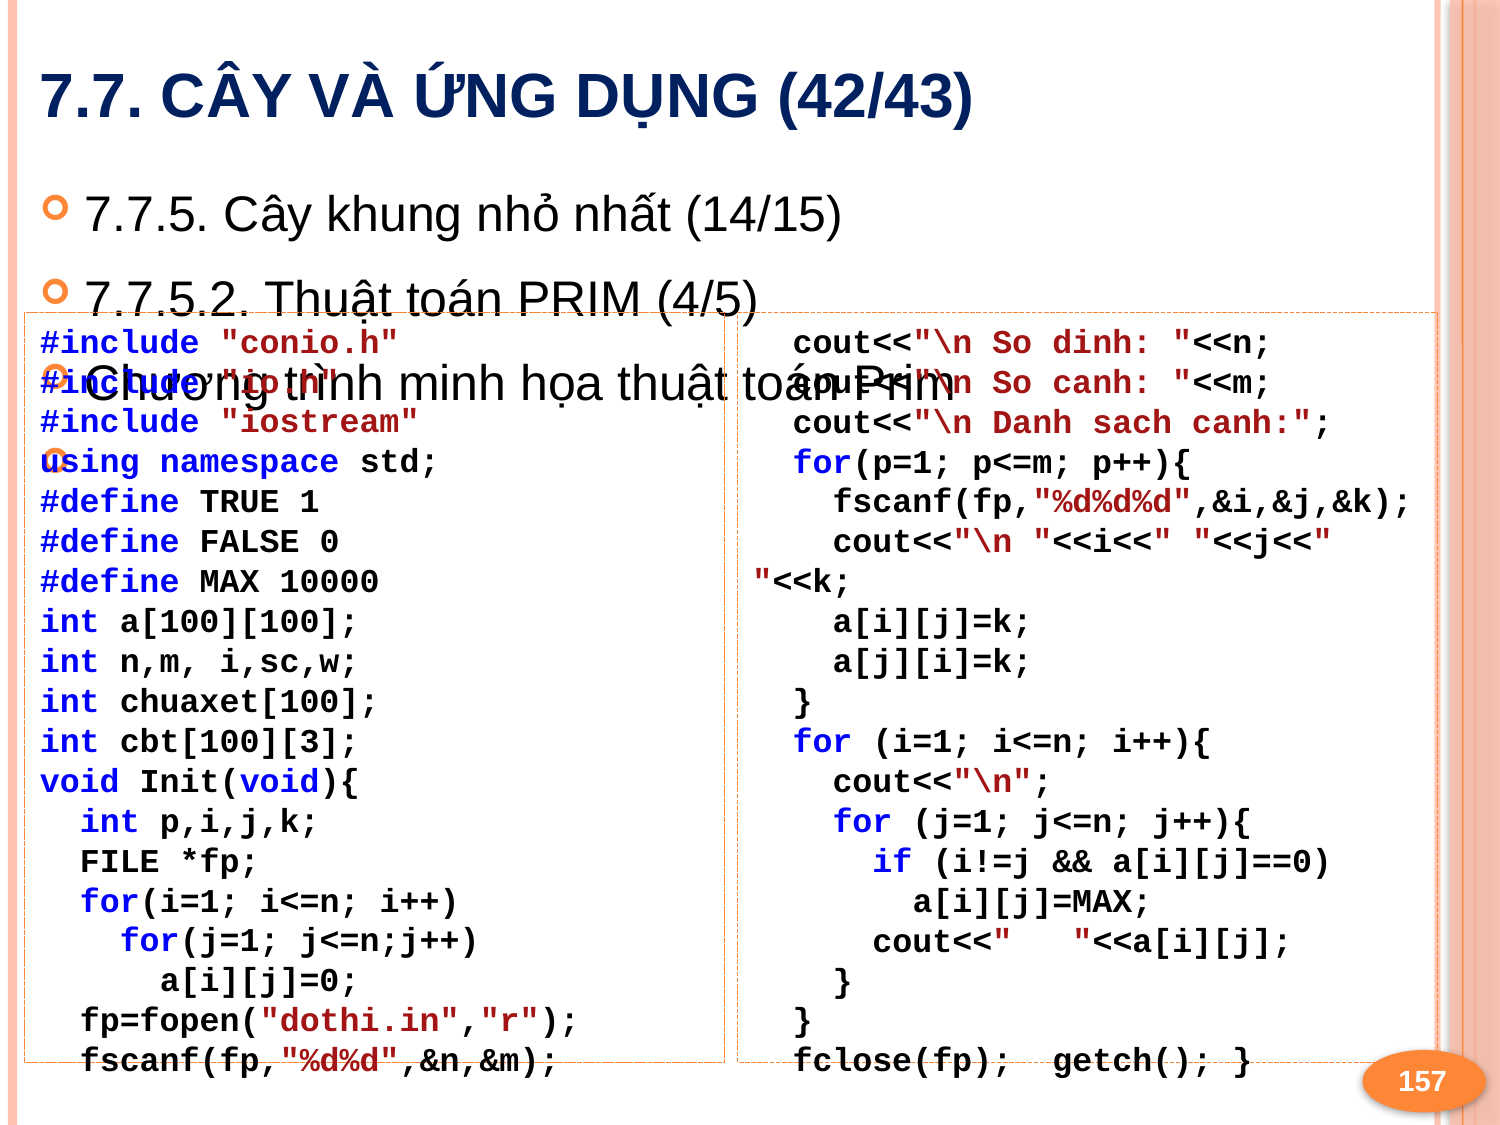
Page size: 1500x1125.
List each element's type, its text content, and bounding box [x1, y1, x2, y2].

title 7.7. Cây và ứng dụng (42/43) [24, 45, 1425, 138]
list 7.7.5. Cây khung nhỏ nhất (14/15) 7.7.5.2. Thuật toán PRIM (4/5) Chương trình minh họa thuật toán Prim [24, 162, 1425, 1062]
slide_number 157 [1350, 1036, 1496, 1122]
text_box cout<<"\n So dinh: "<<n; cout<<"\n So canh: "<<m; cout<<"\n Danh sach canh:"; for(p=1; p<=m; p++){ fscanf(fp,"%d%d%d",&i,&j,&k); cout<<"\n "<<i<<" "<<j<<" "<<k; a[i][j]=k; a[j][i]=k; } for (i=1; i<=n; i++){ cout<<"\n"; for (j=1; j<=n; j++){ if (i!=j && a[i][j]==0) a[i][j]=MAX; cout<<" "<<a[i][j]; } } fclose(fp); getch(); } [737, 312, 1438, 1063]
text_box #include "conio.h" #include "io.h" #include "iostream" using namespace std; #define TRUE 1 #define FALSE 0 #define MAX 10000 int a[100][100]; int n,m, i,sc,w; int chuaxet[100]; int cbt[100][3]; void Init(void){ int p,i,j,k; FILE *fp; for(i=1; i<=n; i++) for(j=1; j<=n;j++) a[i][j]=0; fp=fopen("dothi.in","r"); fscanf(fp,"%d%d",&n,&m); [24, 312, 725, 1063]
